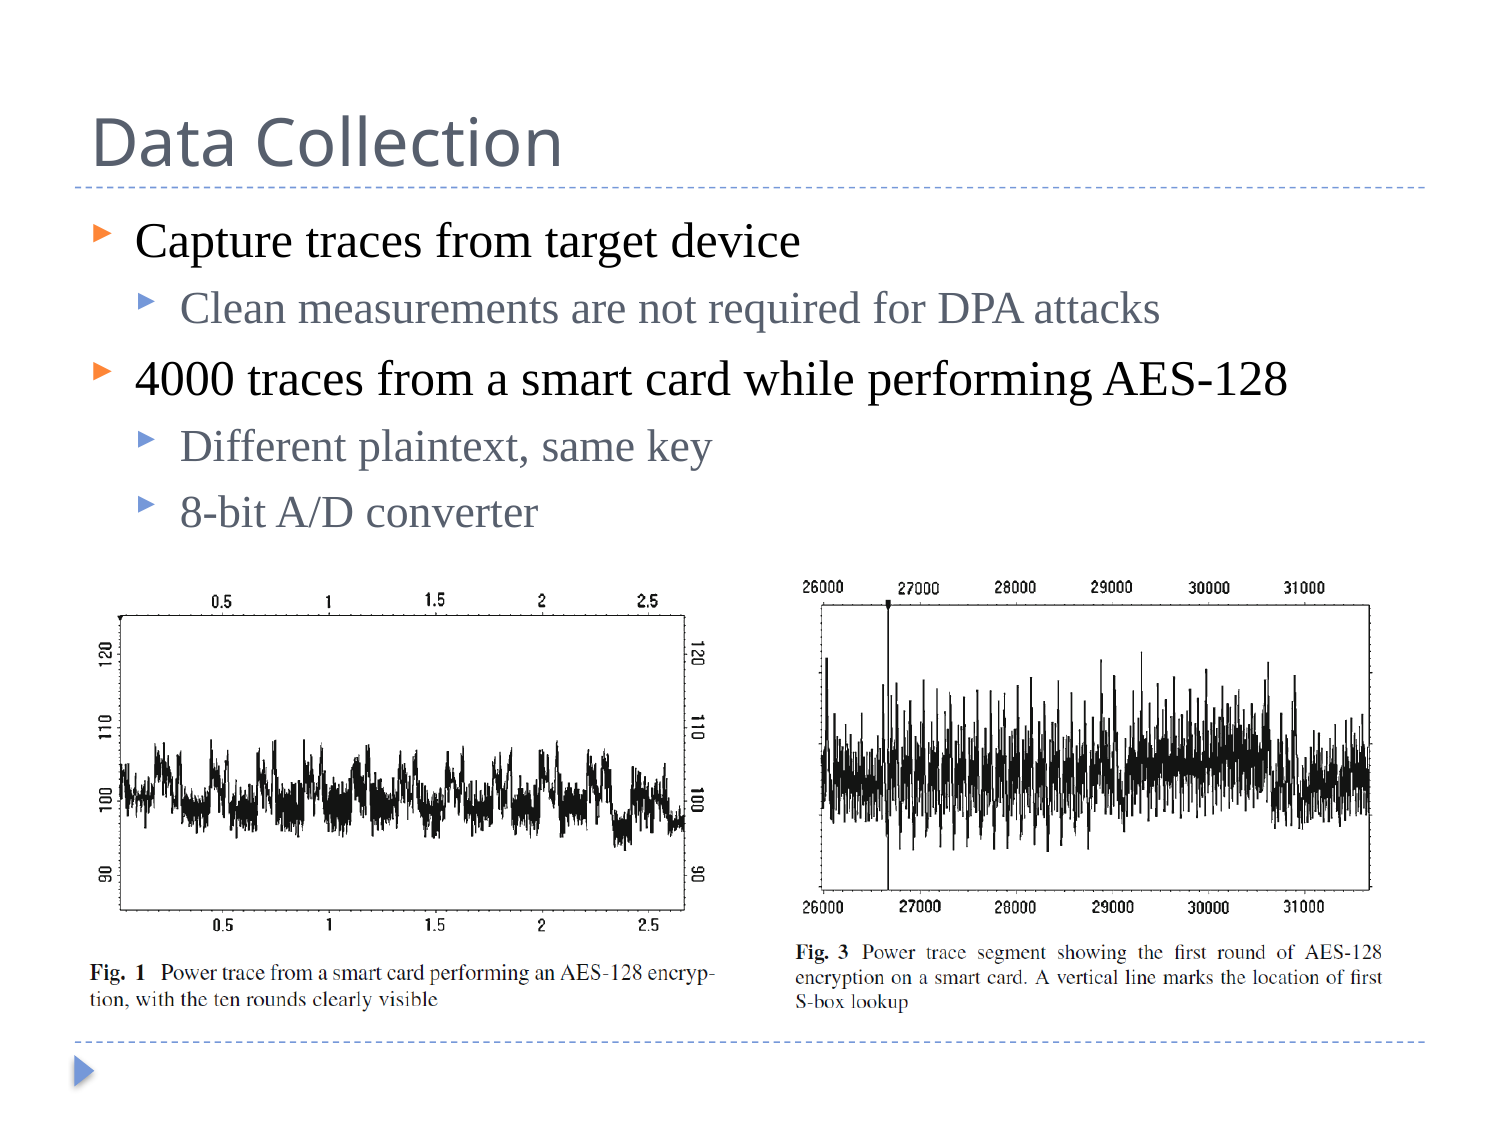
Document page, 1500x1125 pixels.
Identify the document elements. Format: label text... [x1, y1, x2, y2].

picture [74, 574, 726, 1019]
title Data Collection [74, 24, 1426, 188]
picture [787, 562, 1388, 1018]
list Capture traces from target device Clean measurements are not required for DPA attacks 4000 traces from a smart card while performing AES-128 Different plaintext, same key 8-bit A/D converter [74, 199, 1426, 1011]
